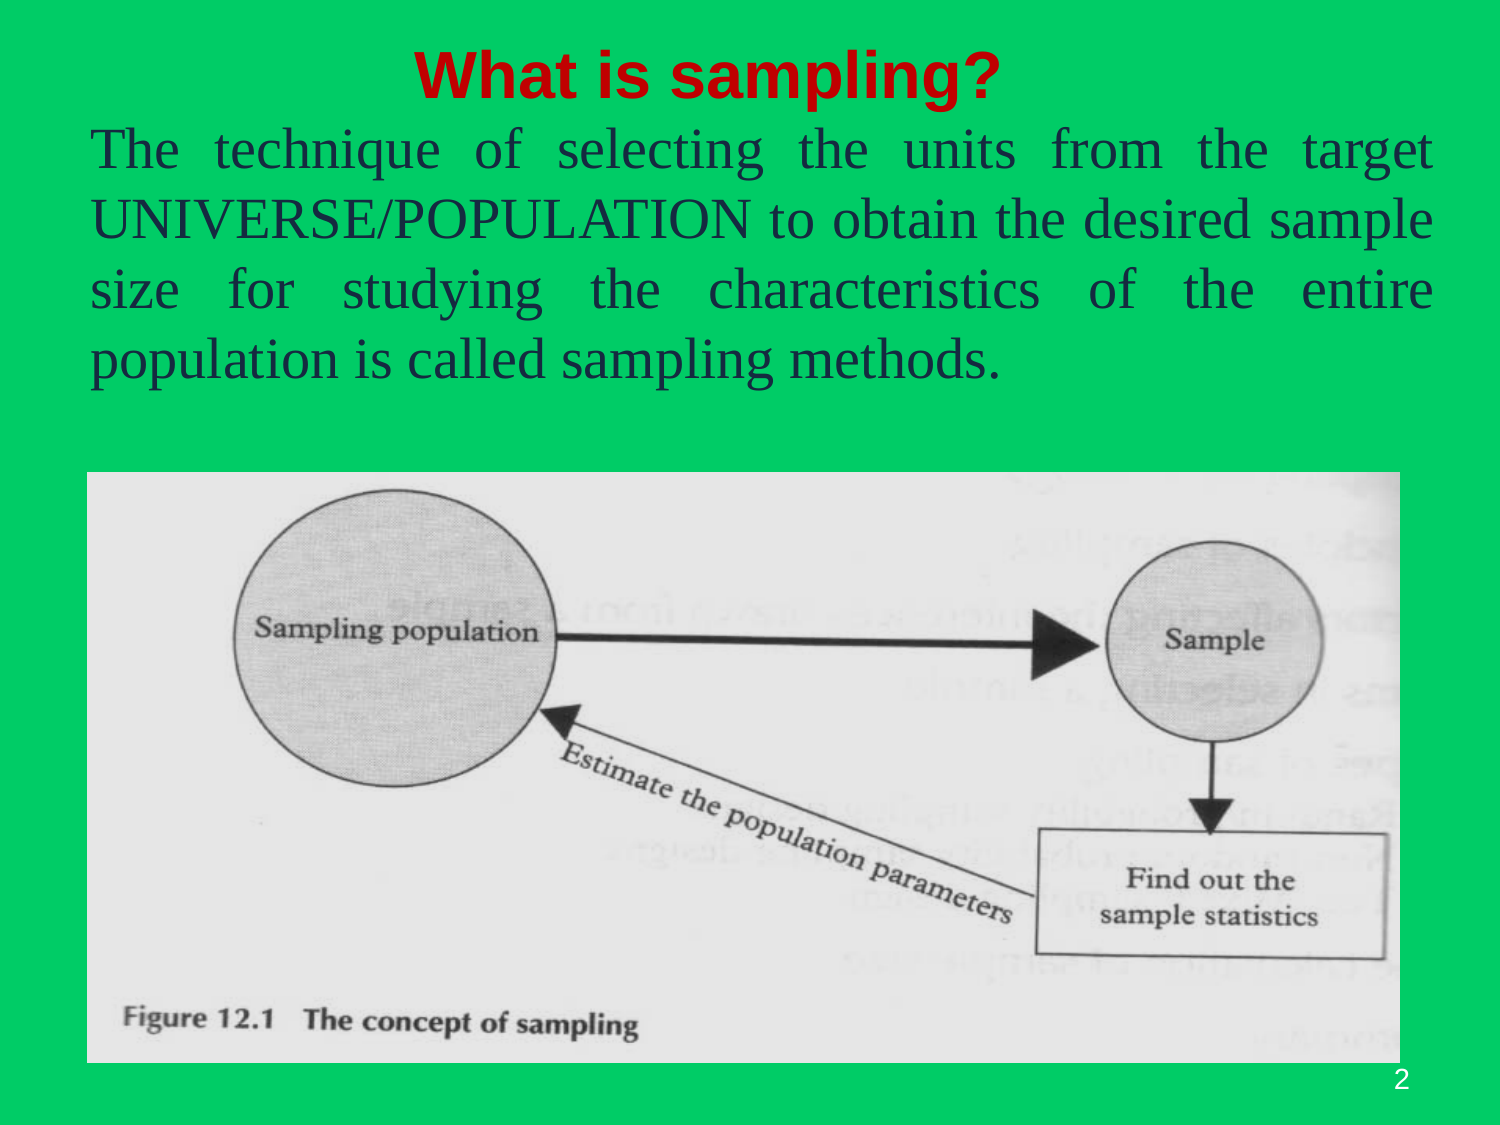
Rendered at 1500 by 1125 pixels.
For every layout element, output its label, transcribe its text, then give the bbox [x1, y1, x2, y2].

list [87, 471, 1401, 1063]
text_box The technique of selecting the units from the target UNIVERSE/POPULATION to obtain the desired sample size for studying the characteristics of the entire population is called sampling methods. [75, 112, 1450, 388]
text_box What is sampling? [399, 24, 1263, 120]
slide_number 2 [1074, 1024, 1426, 1103]
